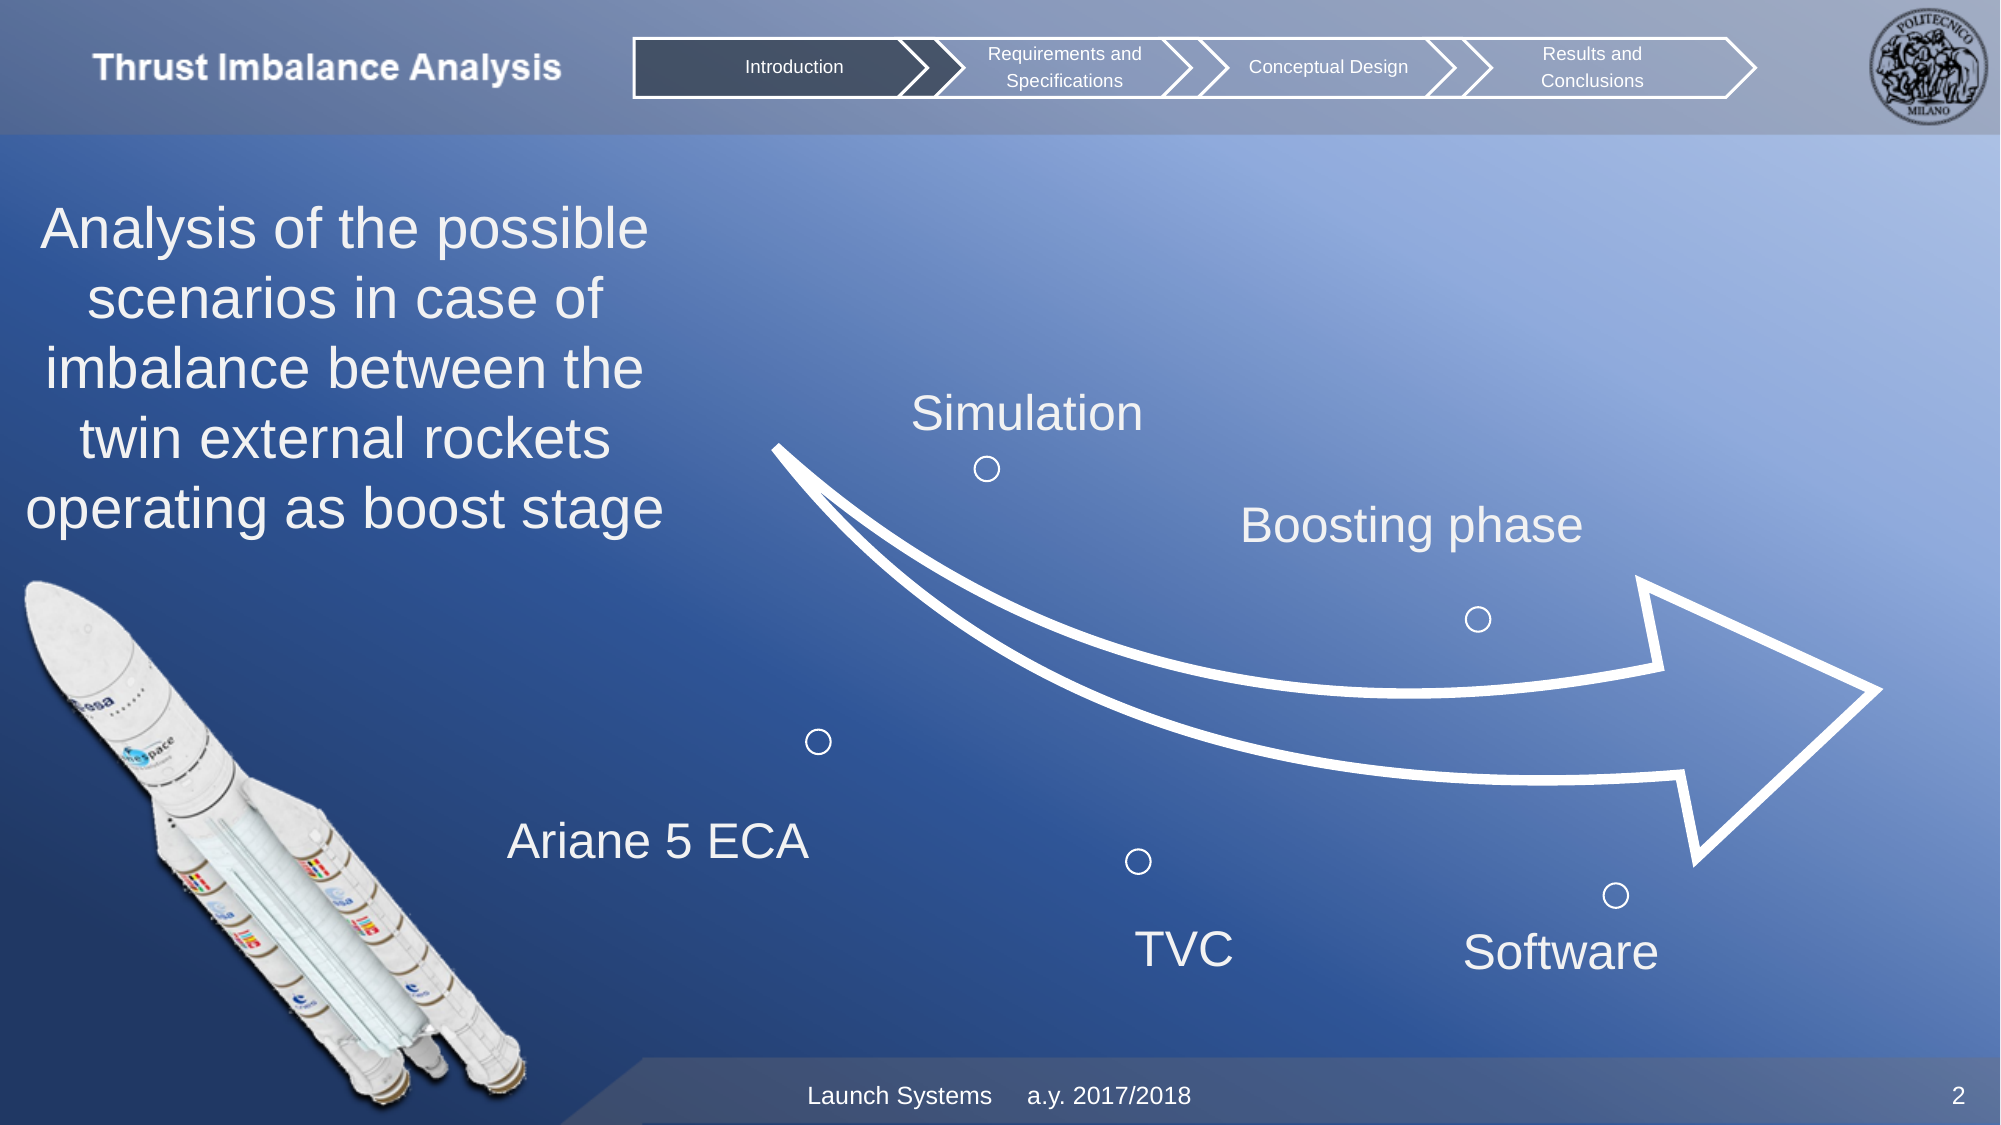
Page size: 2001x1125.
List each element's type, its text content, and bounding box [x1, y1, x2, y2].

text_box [658, 12, 2000, 1125]
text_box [633, 38, 658, 98]
text_box Analysis of the possible scenarios in case of imbalance between the twin external rockets operating as boost stage [0, 183, 658, 548]
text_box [469, 754, 847, 874]
picture [0, 0, 2001, 1125]
picture [0, 548, 658, 1125]
